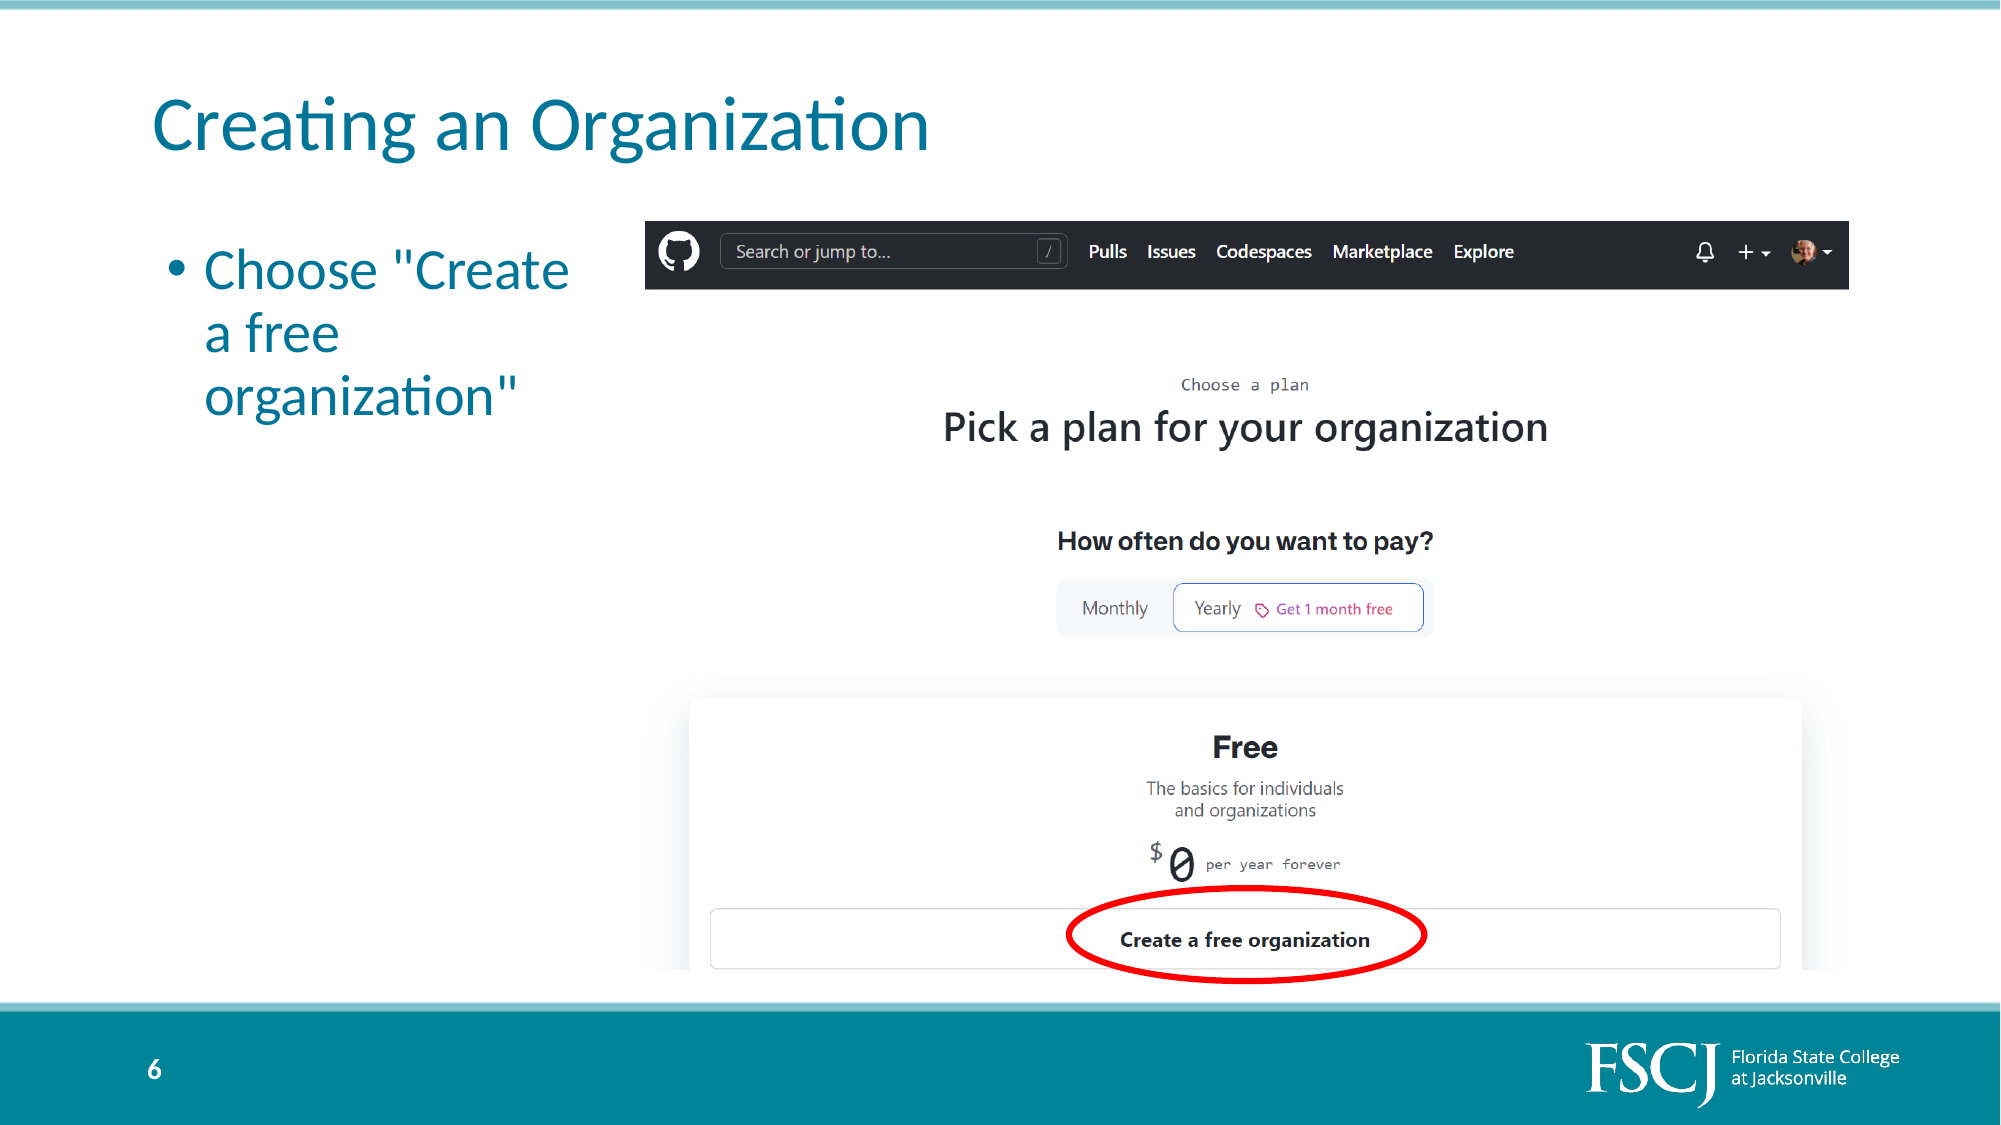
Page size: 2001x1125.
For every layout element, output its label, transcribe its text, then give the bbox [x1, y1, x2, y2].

list Choose "Create a free organization" [151, 232, 602, 470]
title Creating an Organization [137, 75, 1863, 175]
text_box [1126, 970, 1367, 983]
picture [0, 0, 2001, 1125]
